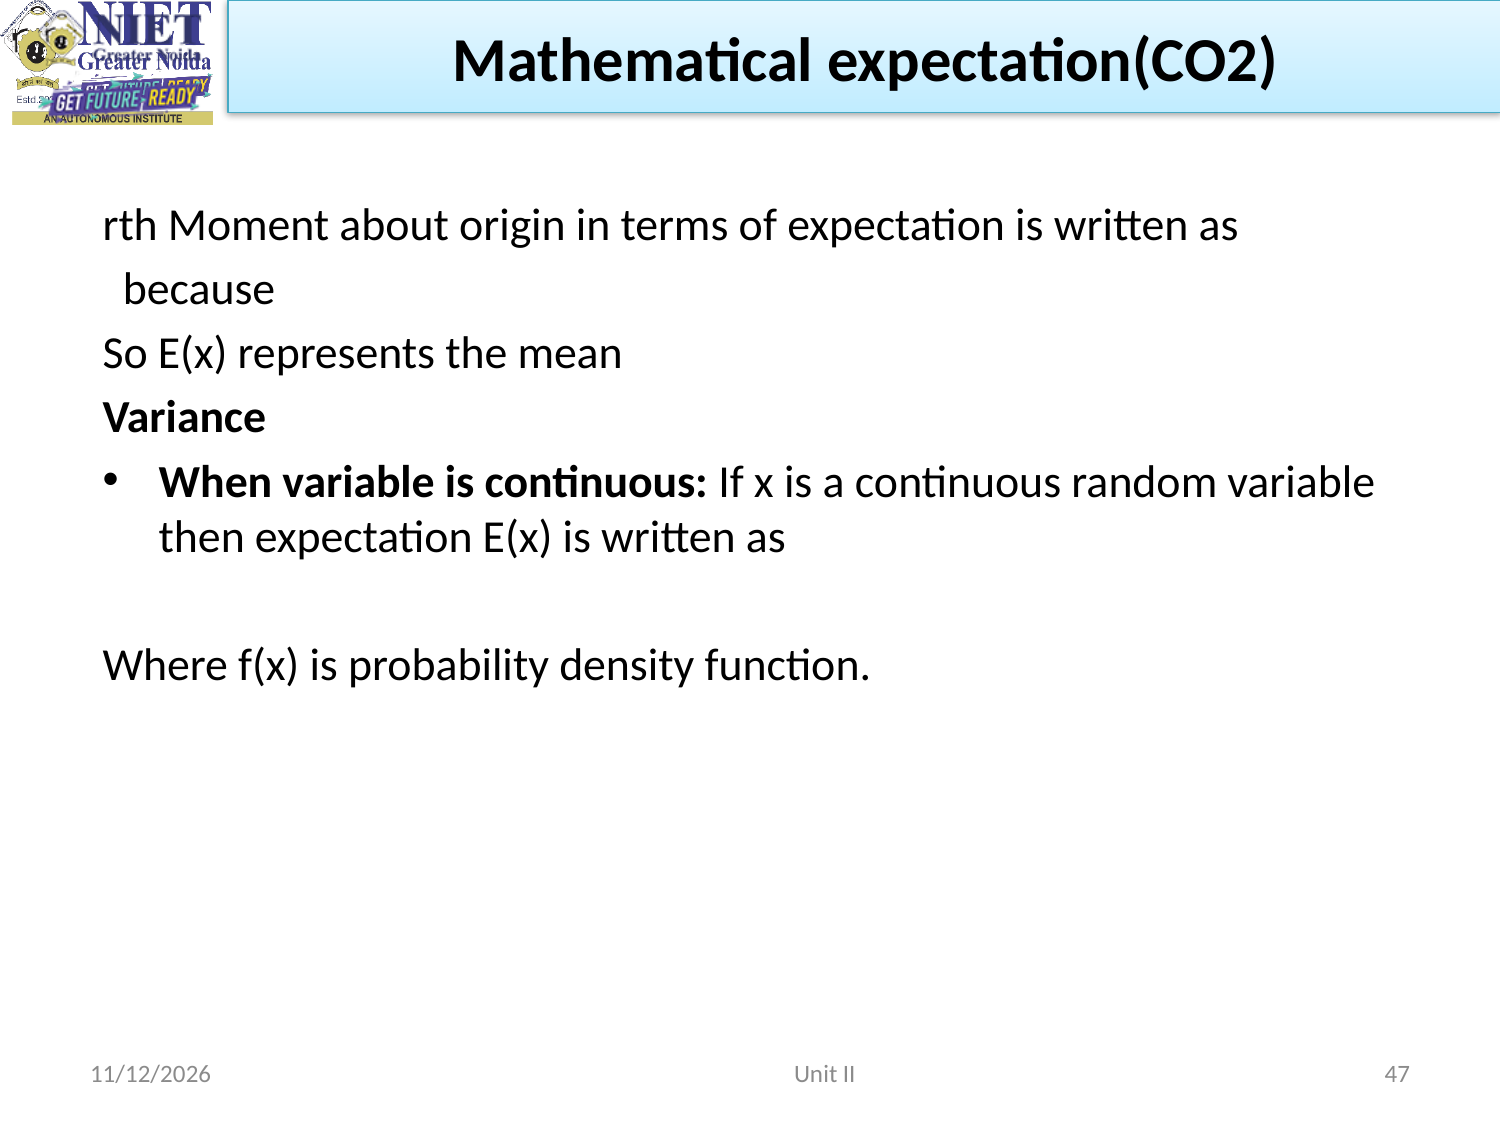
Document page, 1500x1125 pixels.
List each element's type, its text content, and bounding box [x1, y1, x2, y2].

text_box Mathematical expectation(CO2) [238, 0, 1500, 113]
slide_number 47 [1074, 1042, 1425, 1103]
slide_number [75, 1042, 412, 1103]
picture [0, 0, 238, 135]
footer Unit II [412, 1042, 1074, 1103]
